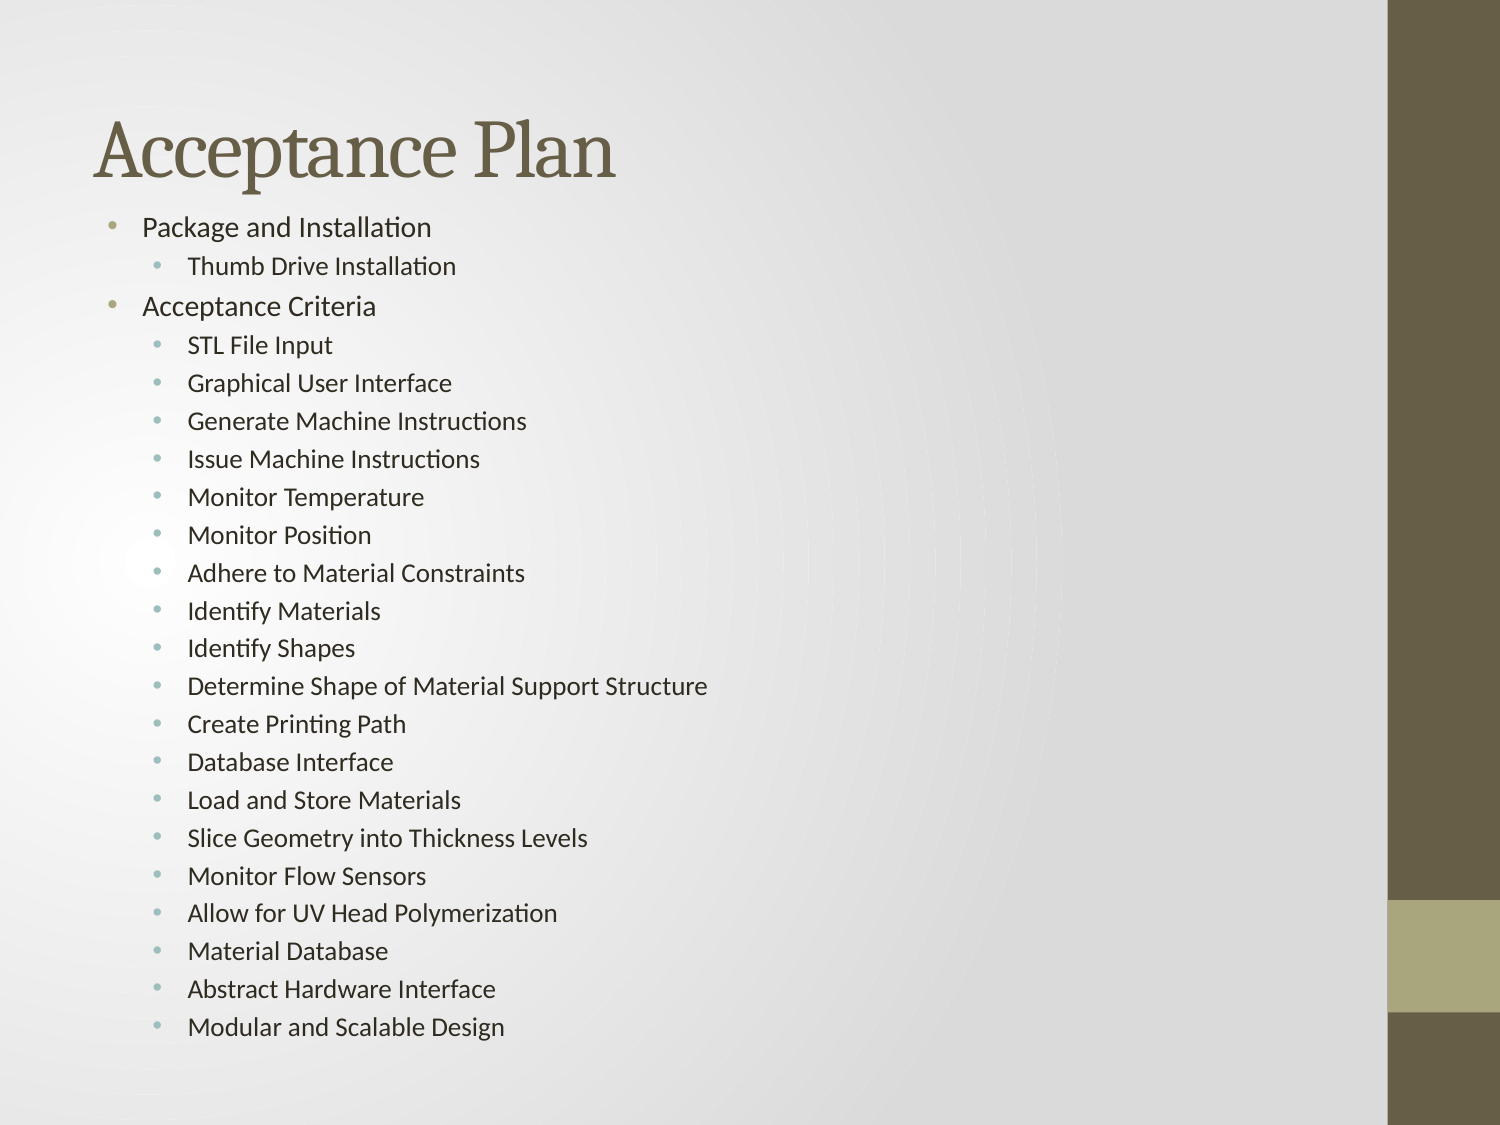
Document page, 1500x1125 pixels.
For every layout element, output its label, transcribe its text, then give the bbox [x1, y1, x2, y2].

title Acceptance Plan [78, 1, 1329, 288]
list Package and Installation Thumb Drive Installation Acceptance Criteria STL File Input Graphical User Interface Generate Machine Instructions Issue Machine Instructions Monitor Temperature Monitor Position Adhere to Material Constraints Identify Materials Identify Shapes Determine Shape of Material Support Structure Create Printing Path Database Interface Load and Store Materials Slice Geometry into Thickness Levels Monitor Flow Sensors Allow for UV Head Polymerization Material Database Abstract Hardware Interface Modular and Scalable Design [75, 200, 1325, 1050]
